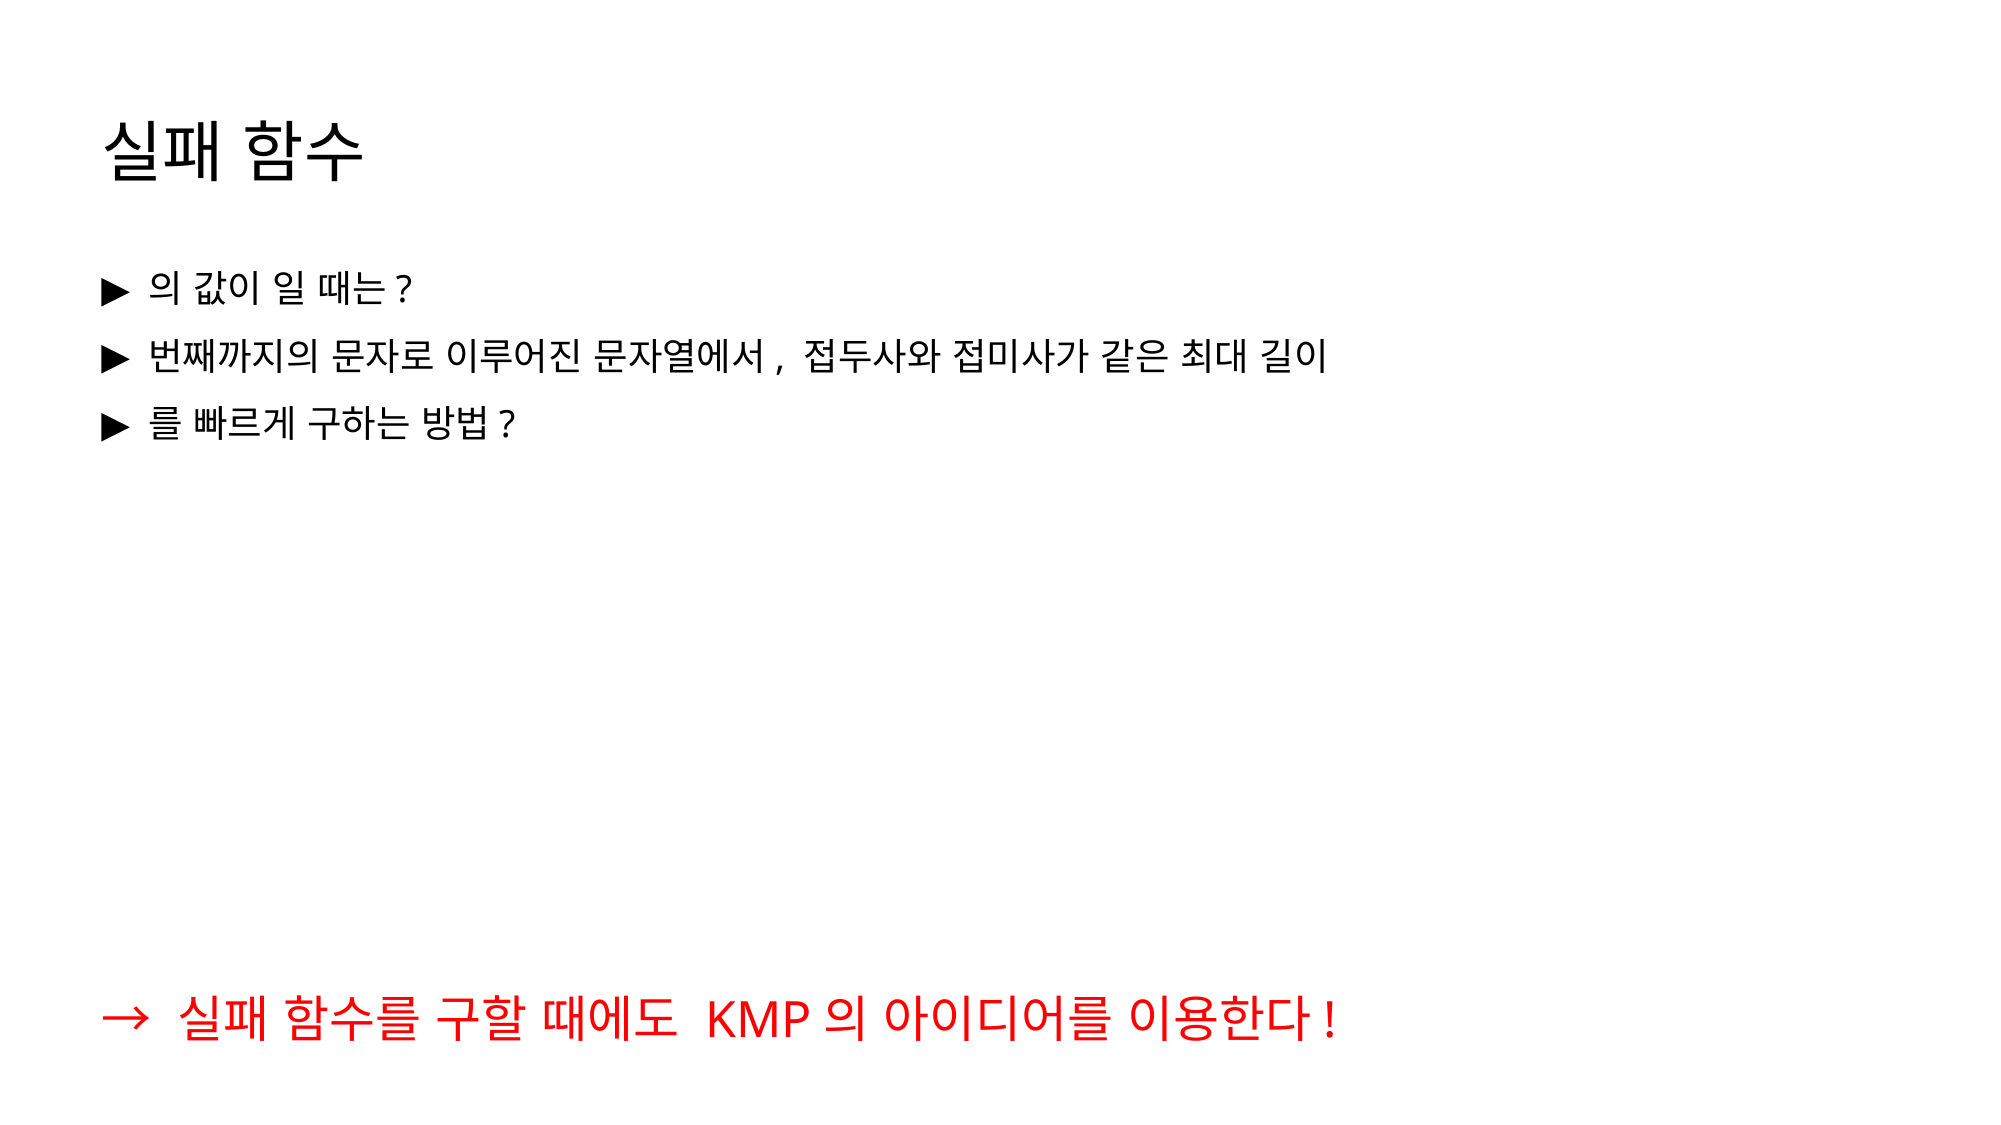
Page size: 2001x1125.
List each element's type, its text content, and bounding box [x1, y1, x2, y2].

text_box → 실패 함수를 구할 때에도 KMP의 아이디어를 이용한다! [86, 980, 1361, 1061]
text_box 실패 함수 [86, 64, 1283, 236]
